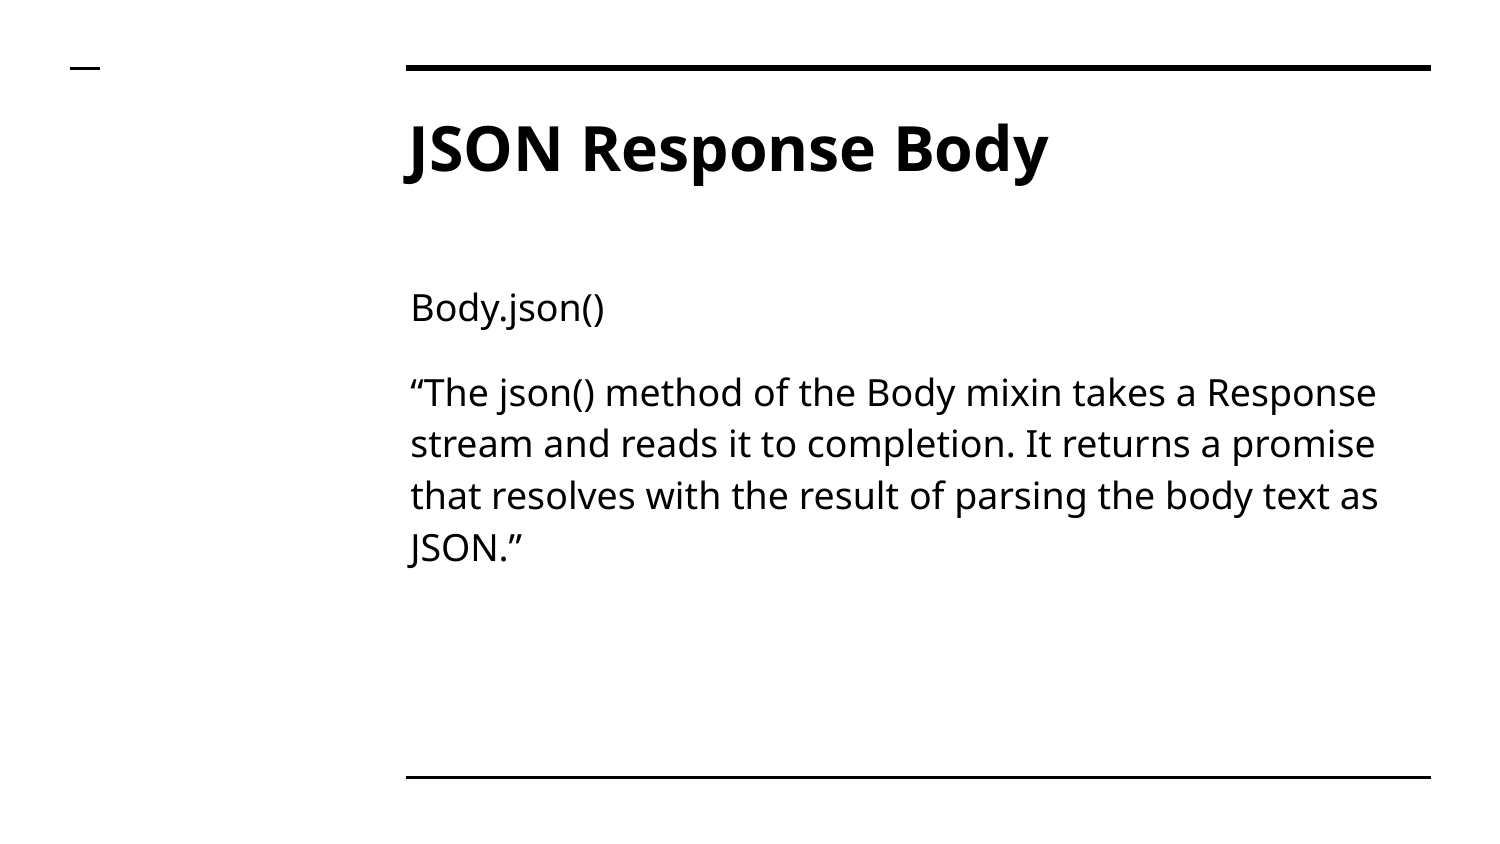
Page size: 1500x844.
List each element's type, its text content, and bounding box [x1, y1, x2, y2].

title JSON Response Body [393, 94, 1431, 199]
list Body.json() “The json() method of the Body mixin takes a Response stream and reads it to completion. It returns a promise that resolves with the result of parsing the body text as JSON.” [395, 261, 1433, 755]
